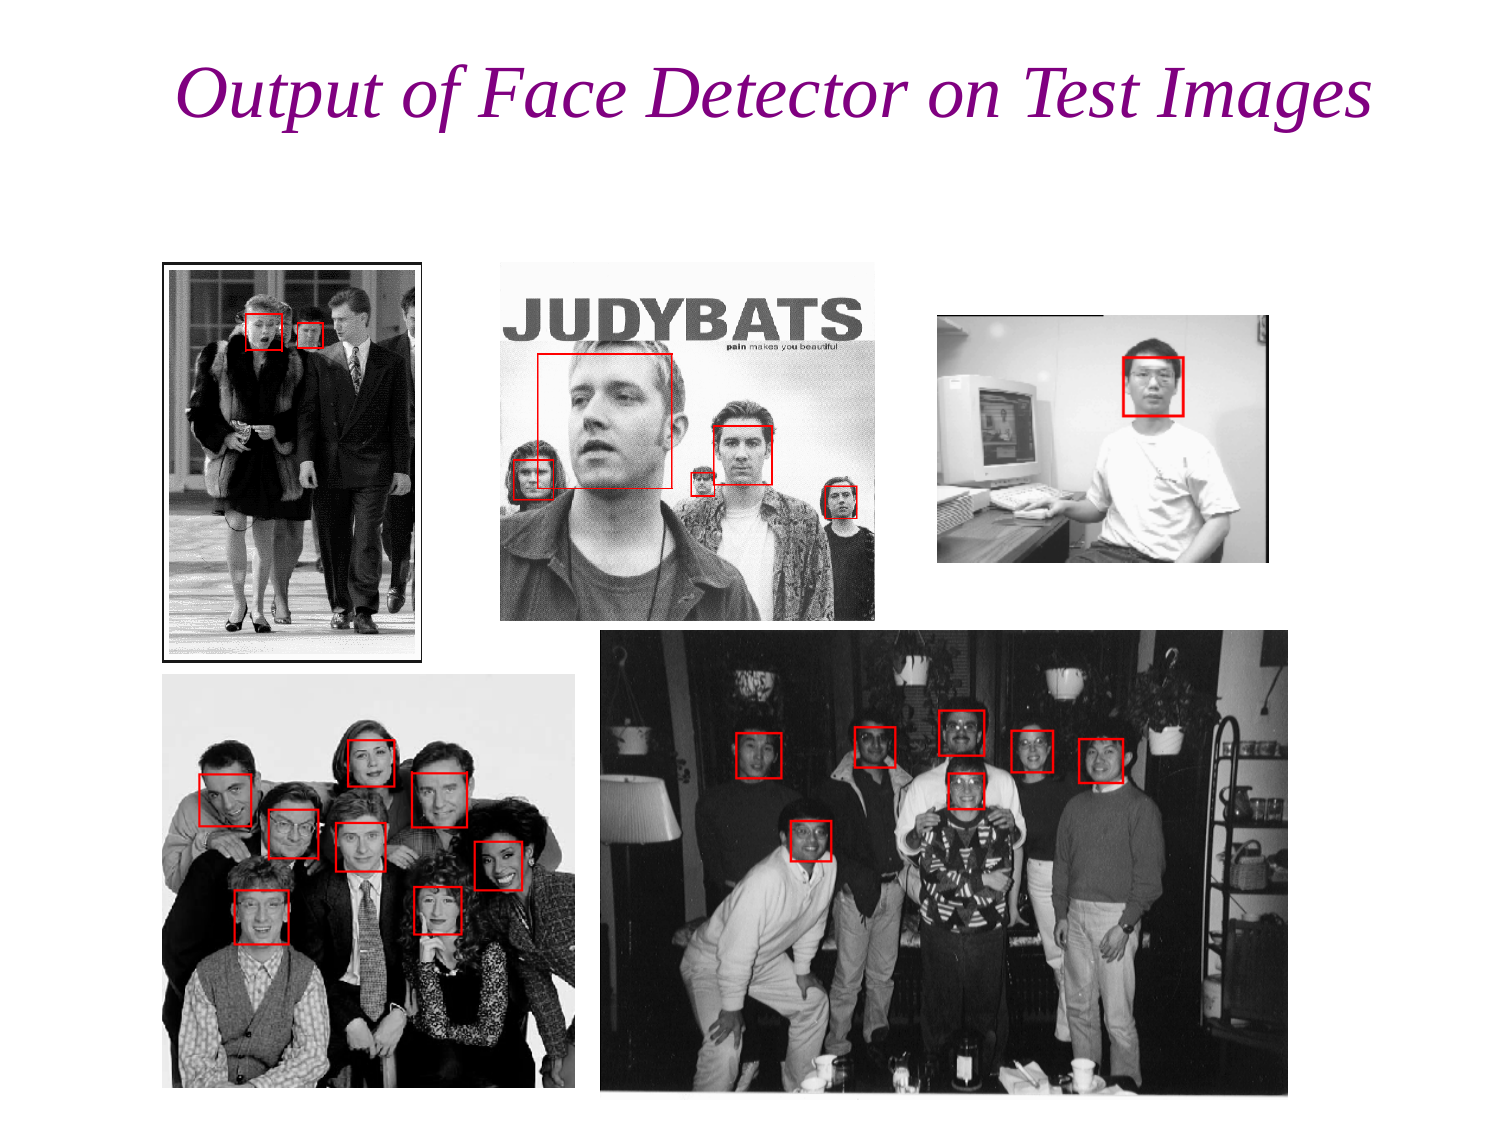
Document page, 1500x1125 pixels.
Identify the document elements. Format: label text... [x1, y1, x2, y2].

picture [499, 262, 876, 621]
picture [162, 262, 422, 663]
title Output of Face Detector on Test Images [136, 36, 1413, 138]
picture [162, 674, 576, 1088]
picture [937, 315, 1269, 563]
picture [599, 630, 1288, 1101]
